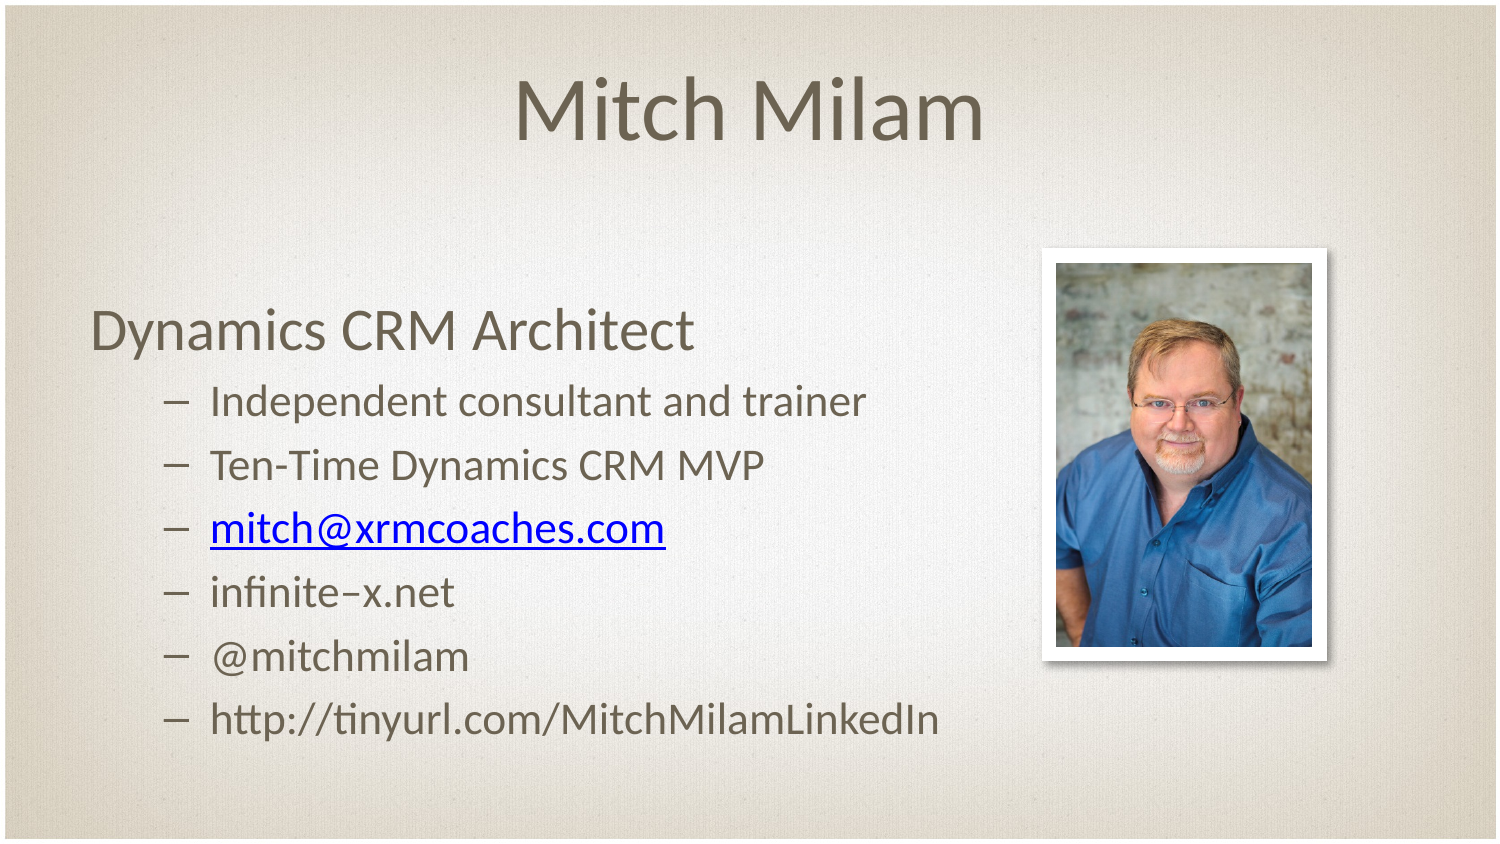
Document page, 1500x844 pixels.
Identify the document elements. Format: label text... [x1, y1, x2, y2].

picture [0, 0, 1500, 844]
title Mitch Milam [75, 33, 1425, 175]
list Dynamics CRM Architect Independent consultant and trainer Ten-Time Dynamics CRM MVP mitch@xrmcoaches.com infinite–x.net @mitchmilam http://tinyurl.com/MitchMilamLinkedIn [75, 196, 1425, 754]
